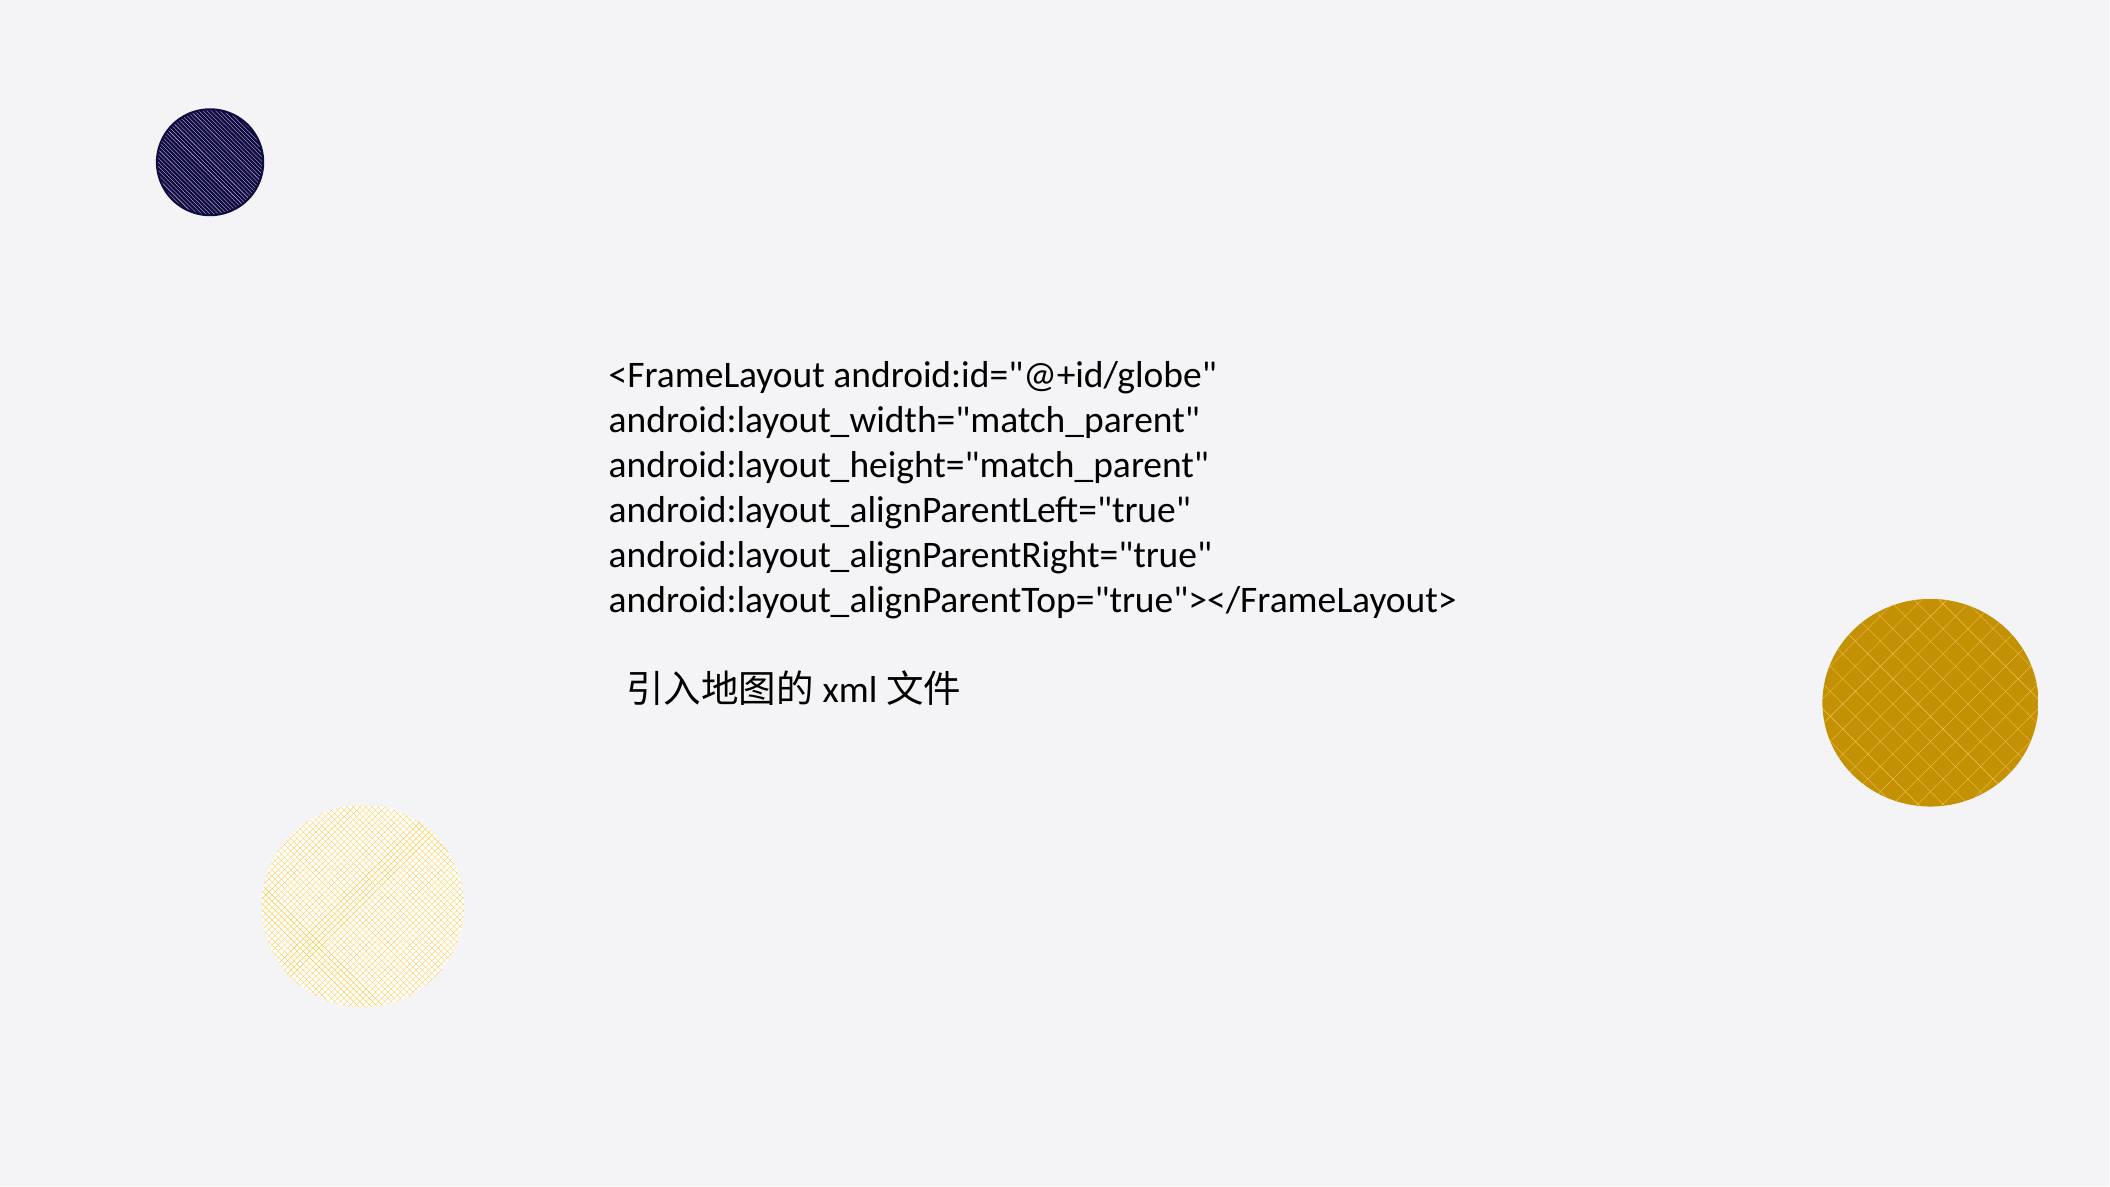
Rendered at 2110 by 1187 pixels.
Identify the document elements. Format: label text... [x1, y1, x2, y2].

text_box <FrameLayout android:id="@+id/globe" android:layout_width="match_parent" android:layout_height="match_parent" android:layout_alignParentLeft="true" android:layout_alignParentRight="true" android:layout_alignParentTop="true"></FrameLayout> 引入地图的xml文件 [593, 297, 1587, 718]
text_box [260, 803, 466, 1009]
text_box [1821, 597, 2040, 808]
text_box [155, 108, 265, 217]
